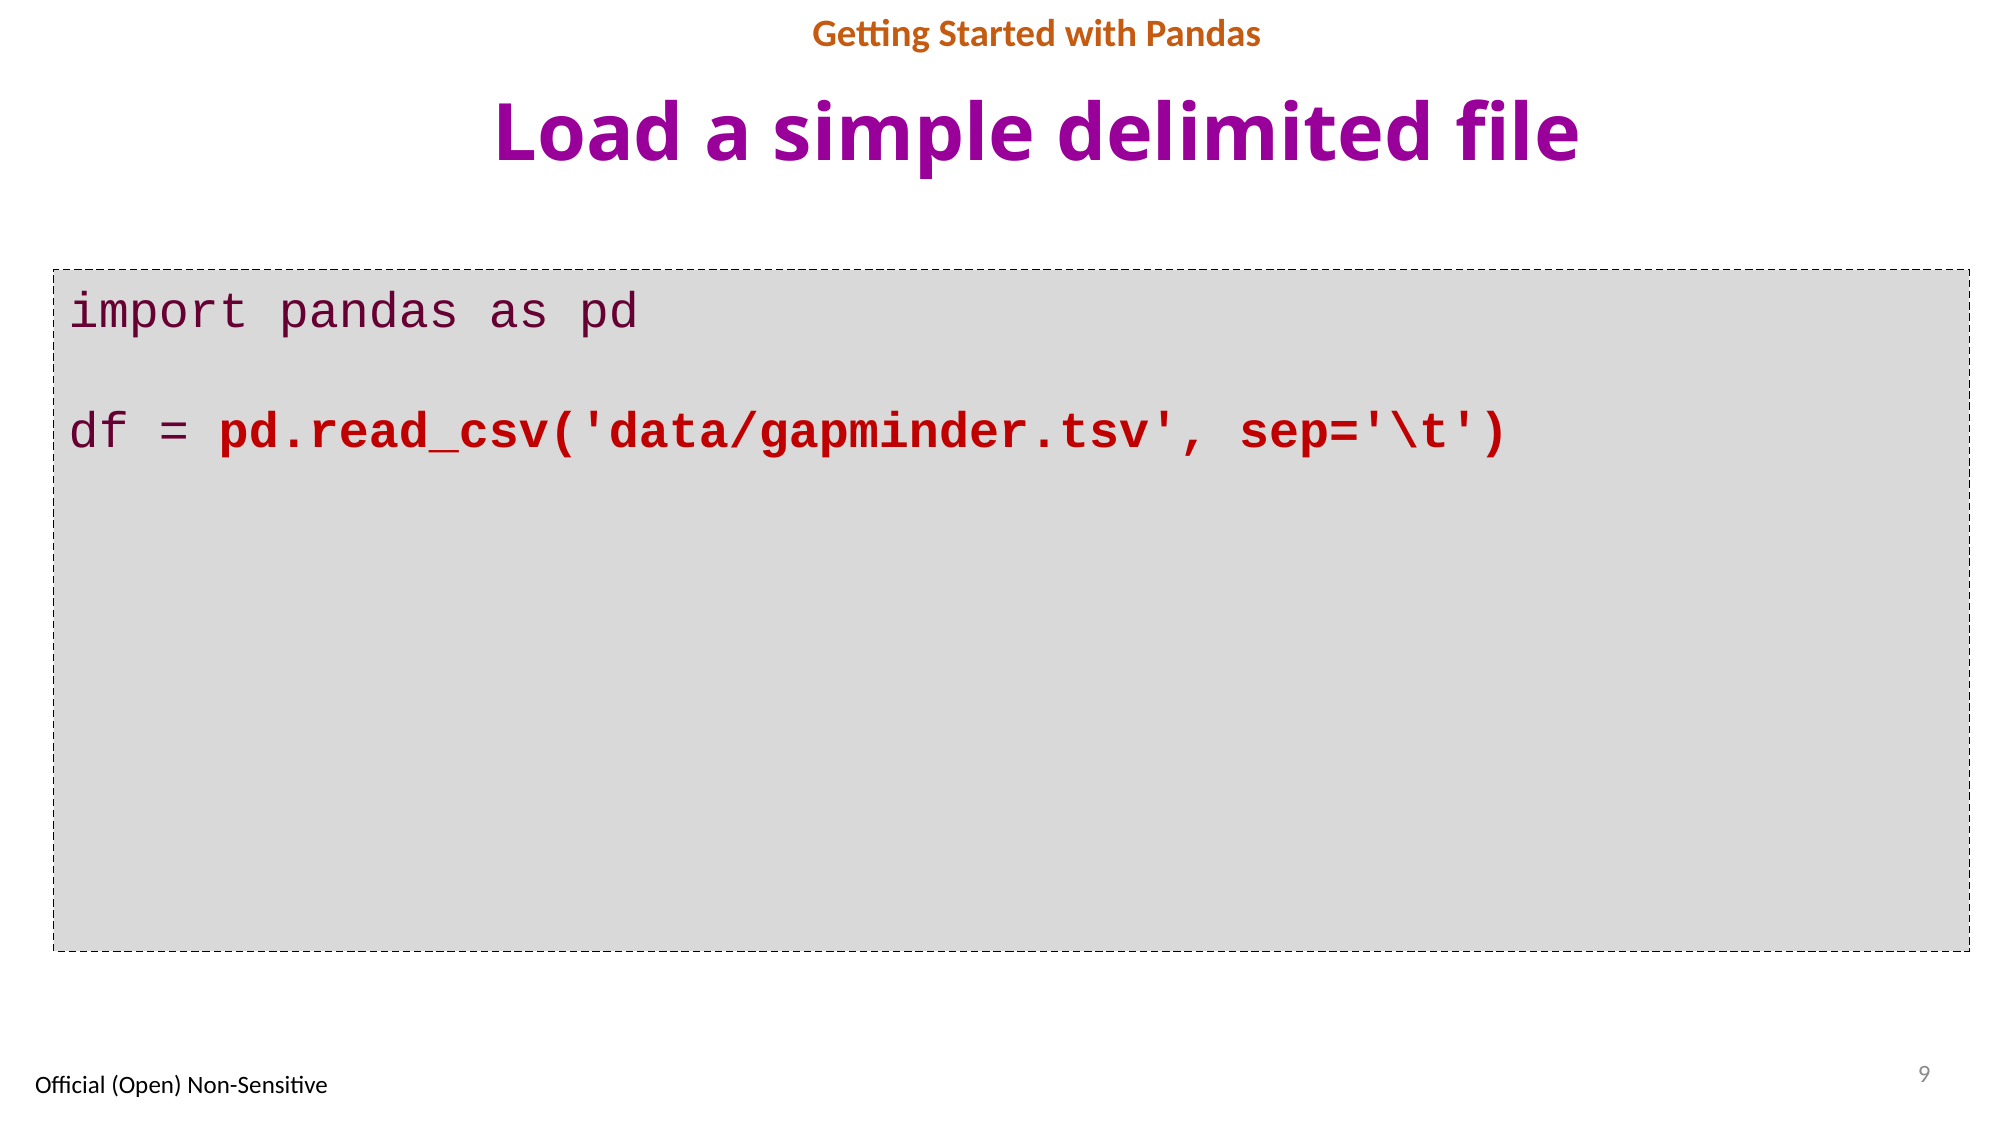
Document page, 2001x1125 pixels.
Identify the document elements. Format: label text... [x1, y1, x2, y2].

text_box Official (Open) Non-Sensitive [19, 1063, 356, 1103]
text_box import pandas as pd df = pd.read_csv('data/gapminder.tsv', sep='\t') [53, 269, 1970, 952]
list Getting Started with Pandas [392, 0, 1681, 62]
title Load a simple delimited file [130, 61, 1944, 208]
slide_number 9 [1455, 1042, 1946, 1103]
